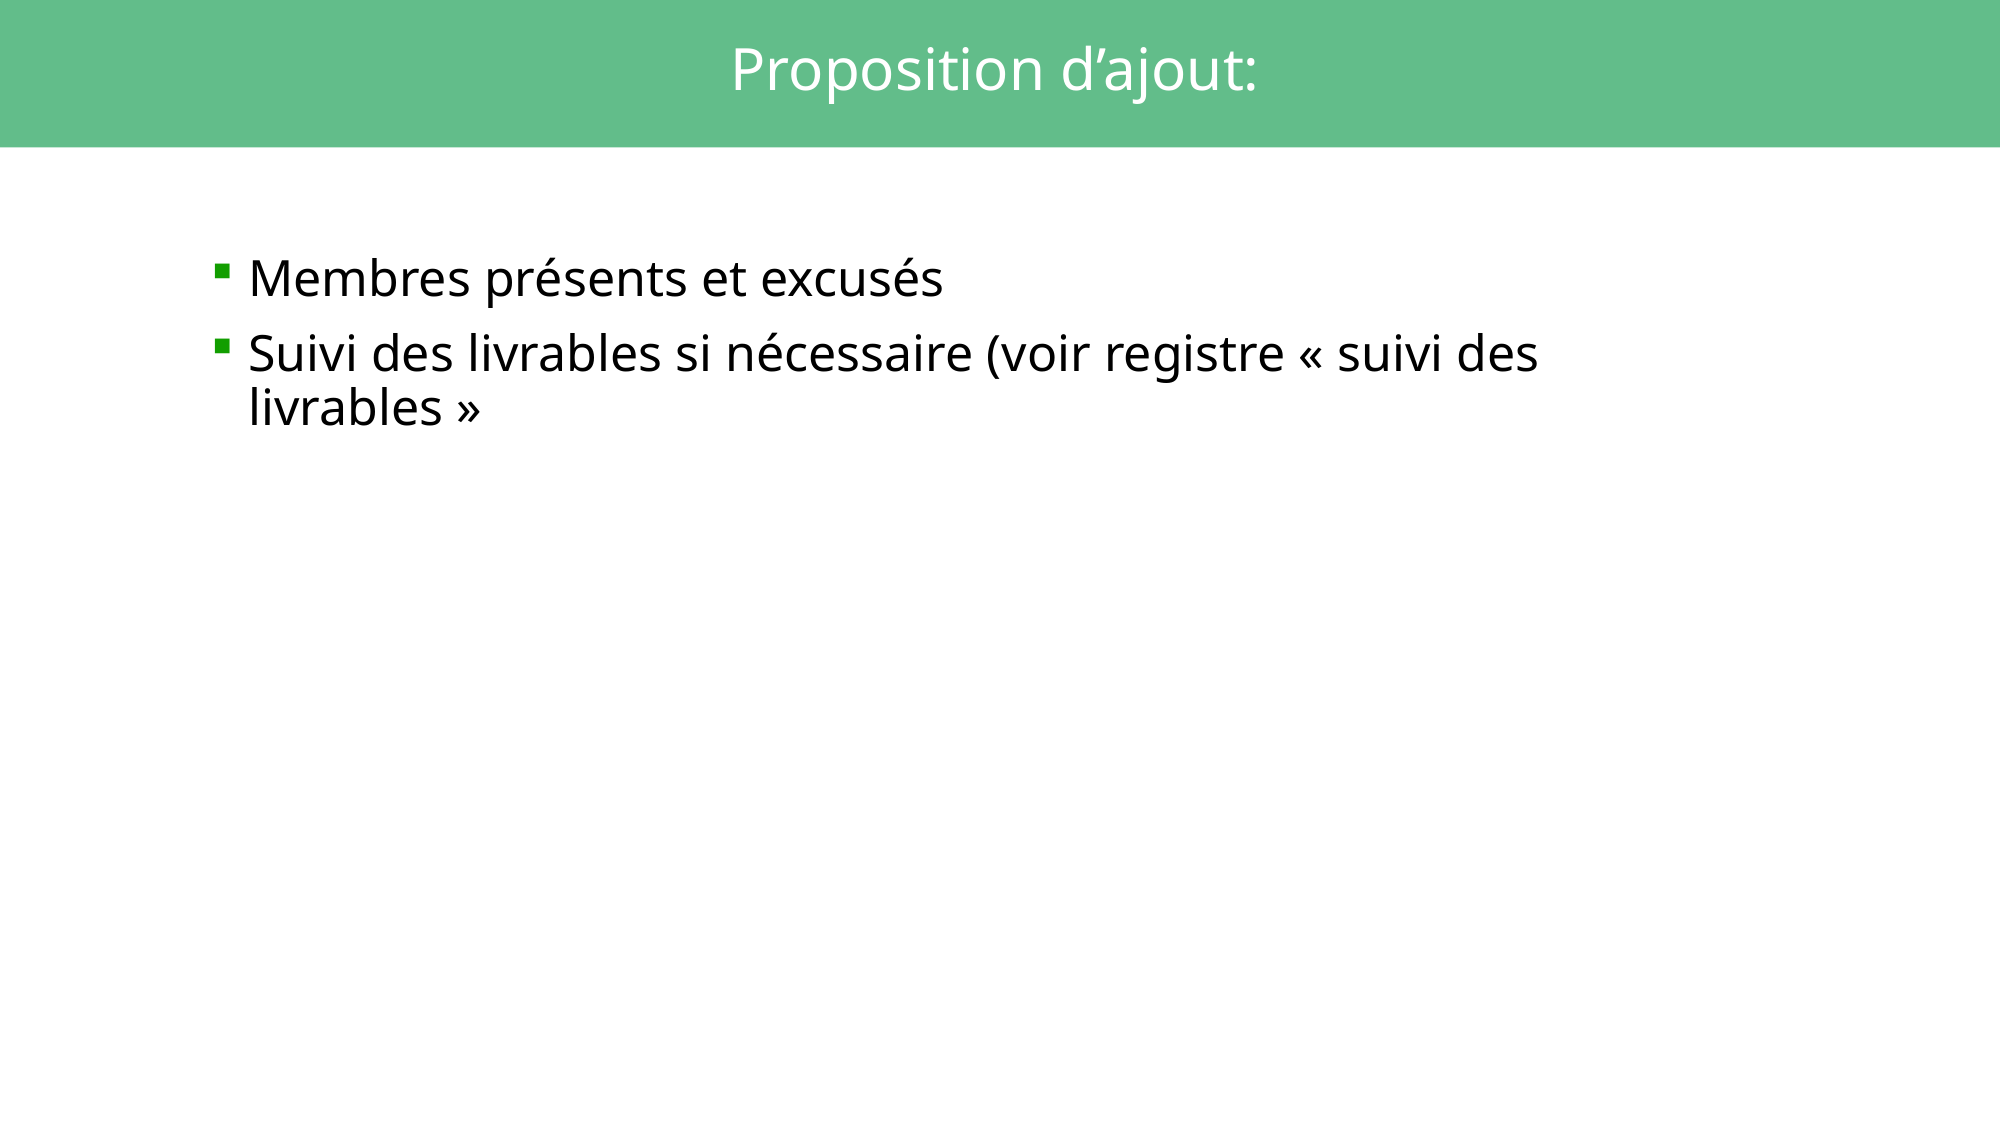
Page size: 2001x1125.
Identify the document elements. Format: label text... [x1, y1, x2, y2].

list Membres présents et excusés Suivi des livrables si nécessaire (voir registre « suivi des livrables » [195, 245, 1779, 504]
text_box [0, 0, 2000, 148]
title Proposition d’ajout: [71, 32, 1919, 112]
